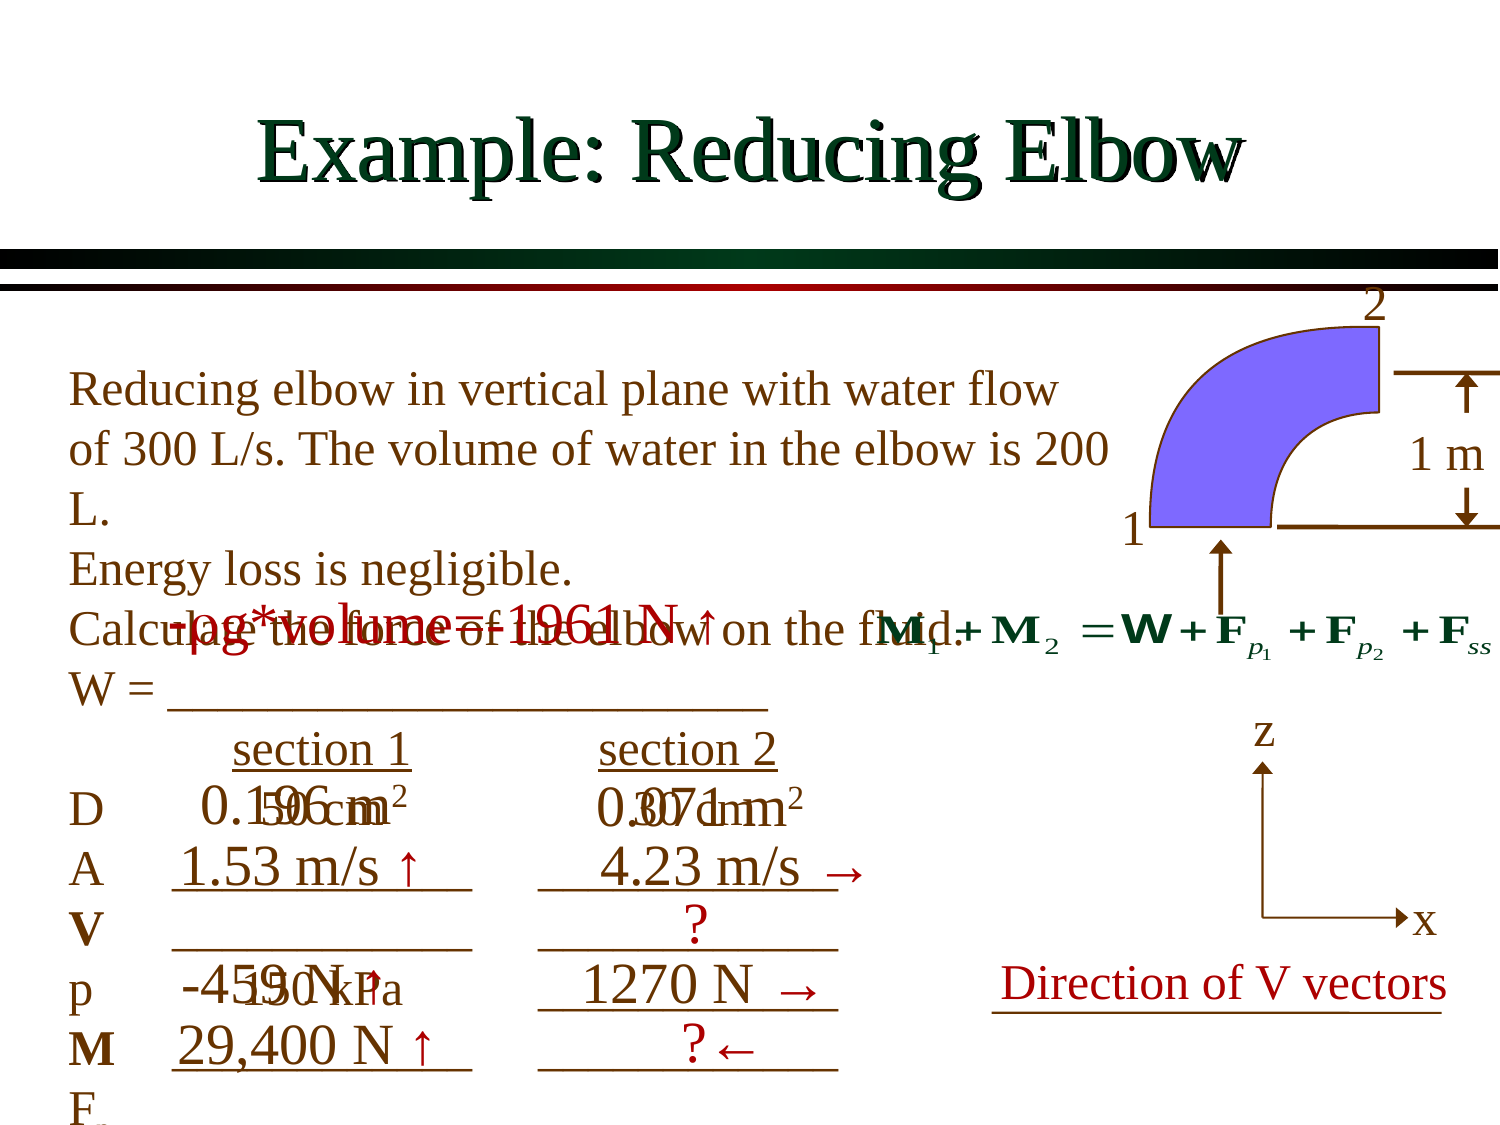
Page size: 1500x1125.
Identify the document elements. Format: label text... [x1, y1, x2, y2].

text_box -459 N ↑ [166, 938, 502, 1023]
text_box [1252, 764, 1273, 917]
text_box 1 [1105, 487, 1161, 563]
text_box 1 m [1393, 412, 1500, 488]
text_box 0.071 m2 [581, 760, 917, 846]
text_box x [1397, 878, 1453, 942]
text_box 1270 N → [566, 938, 903, 1023]
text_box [872, 608, 1497, 665]
text_box -rg*volume=-1961 N ↑ [154, 577, 783, 663]
text_box ?← [666, 996, 788, 1082]
text_box 1.53 m/s ↑ [164, 819, 500, 904]
text_box 4.23 m/s → [585, 819, 921, 904]
text_box 0.196 m2 [185, 758, 521, 844]
title Example: Reducing Elbow [112, 49, 1388, 238]
text_box [1456, 372, 1477, 412]
text_box [1151, 327, 1380, 528]
text_box Direction of V vectors [985, 942, 1463, 1017]
text_box Reducing elbow in vertical plane with water flow of 300 L/s. The volume of water in the elbow is 200 L. Energy loss is negligible. Calculate the force of the elbow on the fluid. W = ________________________ section 1 section 2 D 50 cm 30 cm A ____________ ____________ V ____________ ____________ p 150 kPa ____________ M ____________ ____________ Fp ____________ ____________ [53, 348, 1128, 1125]
text_box [1210, 539, 1232, 607]
text_box 29,400 N ↑ [162, 998, 498, 1084]
text_box ? [668, 877, 727, 963]
text_box z [1238, 688, 1291, 764]
text_box 2 [1347, 262, 1403, 338]
text_box [1456, 488, 1478, 528]
